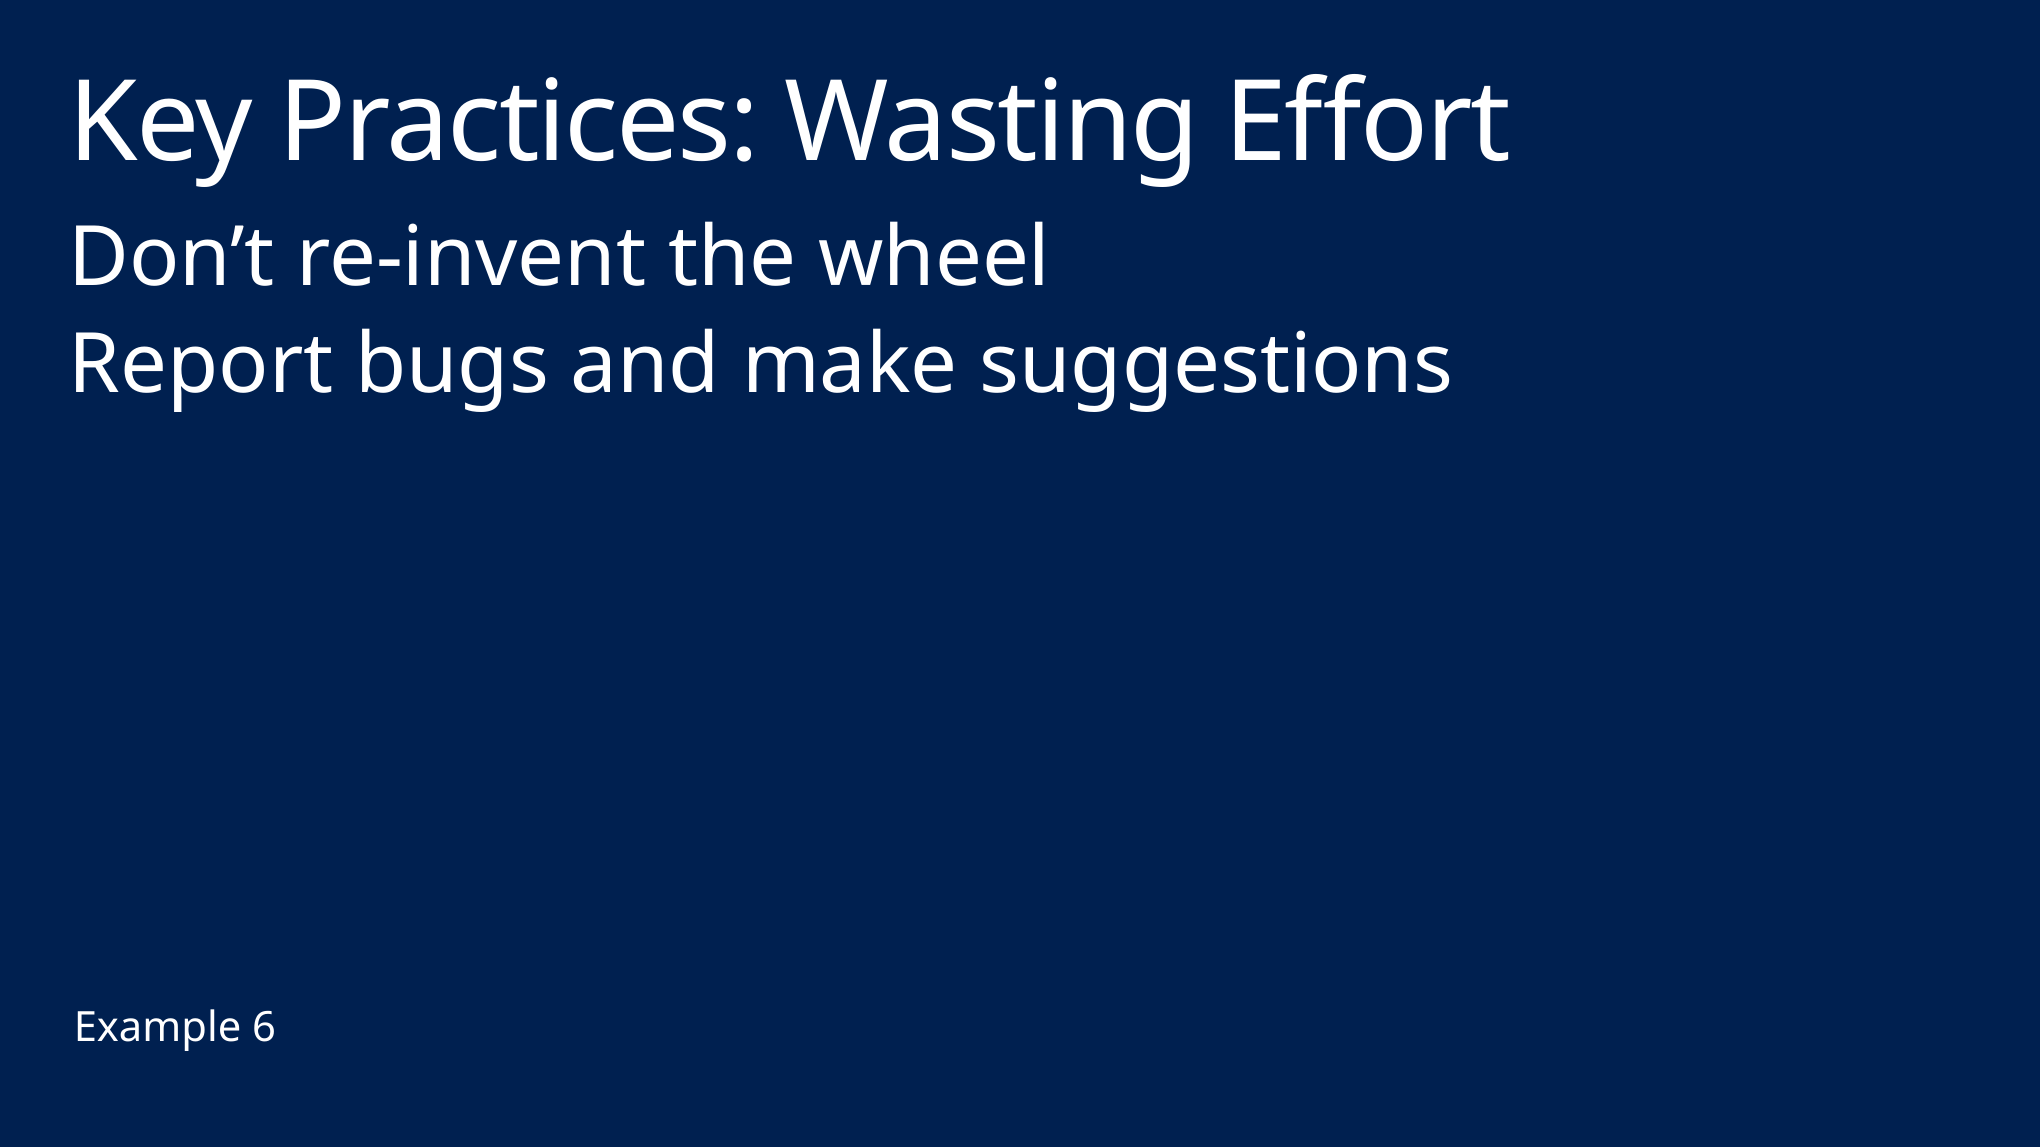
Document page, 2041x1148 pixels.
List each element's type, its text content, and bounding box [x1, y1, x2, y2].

title Key Practices: Wasting Effort [45, 48, 1996, 198]
list Don’t re-invent the wheel Report bugs and make suggestions Example 6 [45, 198, 1996, 1099]
